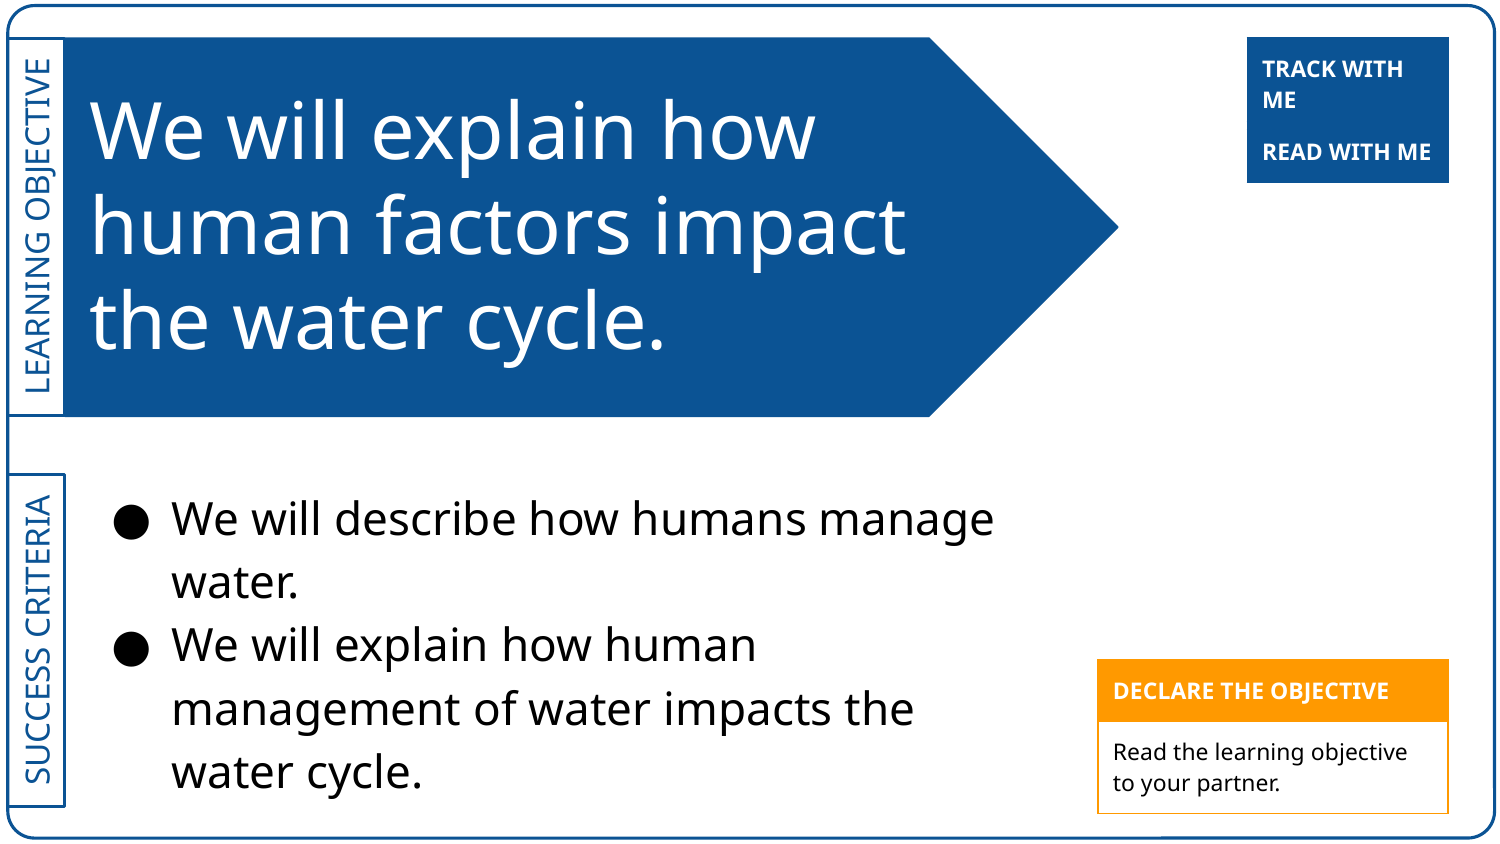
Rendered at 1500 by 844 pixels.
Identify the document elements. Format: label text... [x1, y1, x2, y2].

list We will describe how humans manage water. We will explain how human management of water impacts the water cycle. [81, 474, 1058, 805]
table_header READ WITH ME [1248, 122, 1447, 182]
table_cell Read the learning objective to your partner. [1099, 722, 1447, 813]
title We will explain how human factors impact the water cycle. [74, 37, 928, 409]
table_header TRACK WITH ME [1248, 38, 1447, 121]
table_header DECLARE THE OBJECTIVE [1099, 661, 1447, 721]
